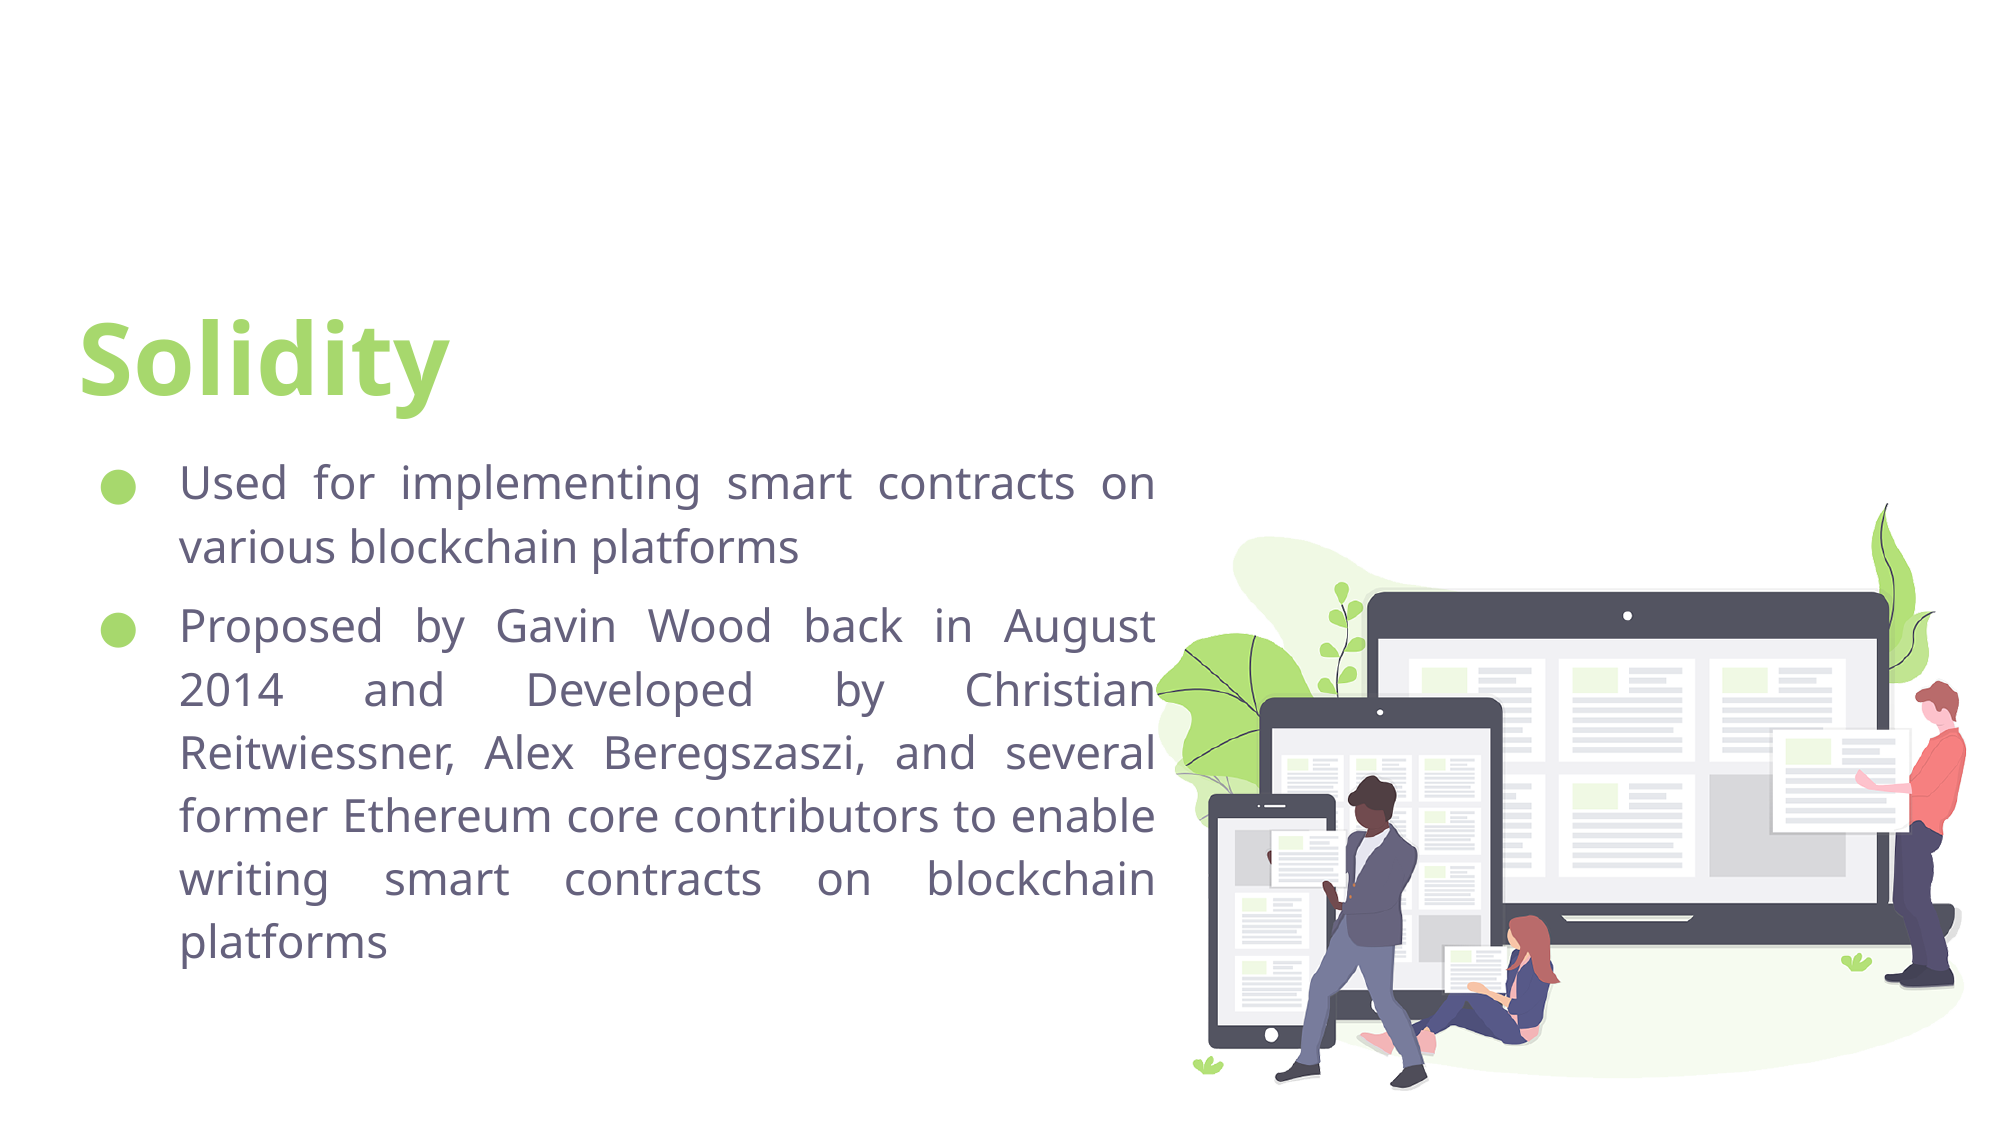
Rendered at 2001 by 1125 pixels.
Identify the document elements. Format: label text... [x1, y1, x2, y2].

picture [1156, 503, 1967, 1091]
list Used for implementing smart contracts on various blockchain platforms Proposed by Gavin Wood back in August 2014 and Developed by Christian Reitwiessner, Alex Beregszaszi, and several former Ethereum core contributors to enable writing smart contracts on blockchain platforms [78, 445, 1158, 854]
title Solidity [78, 228, 1457, 416]
